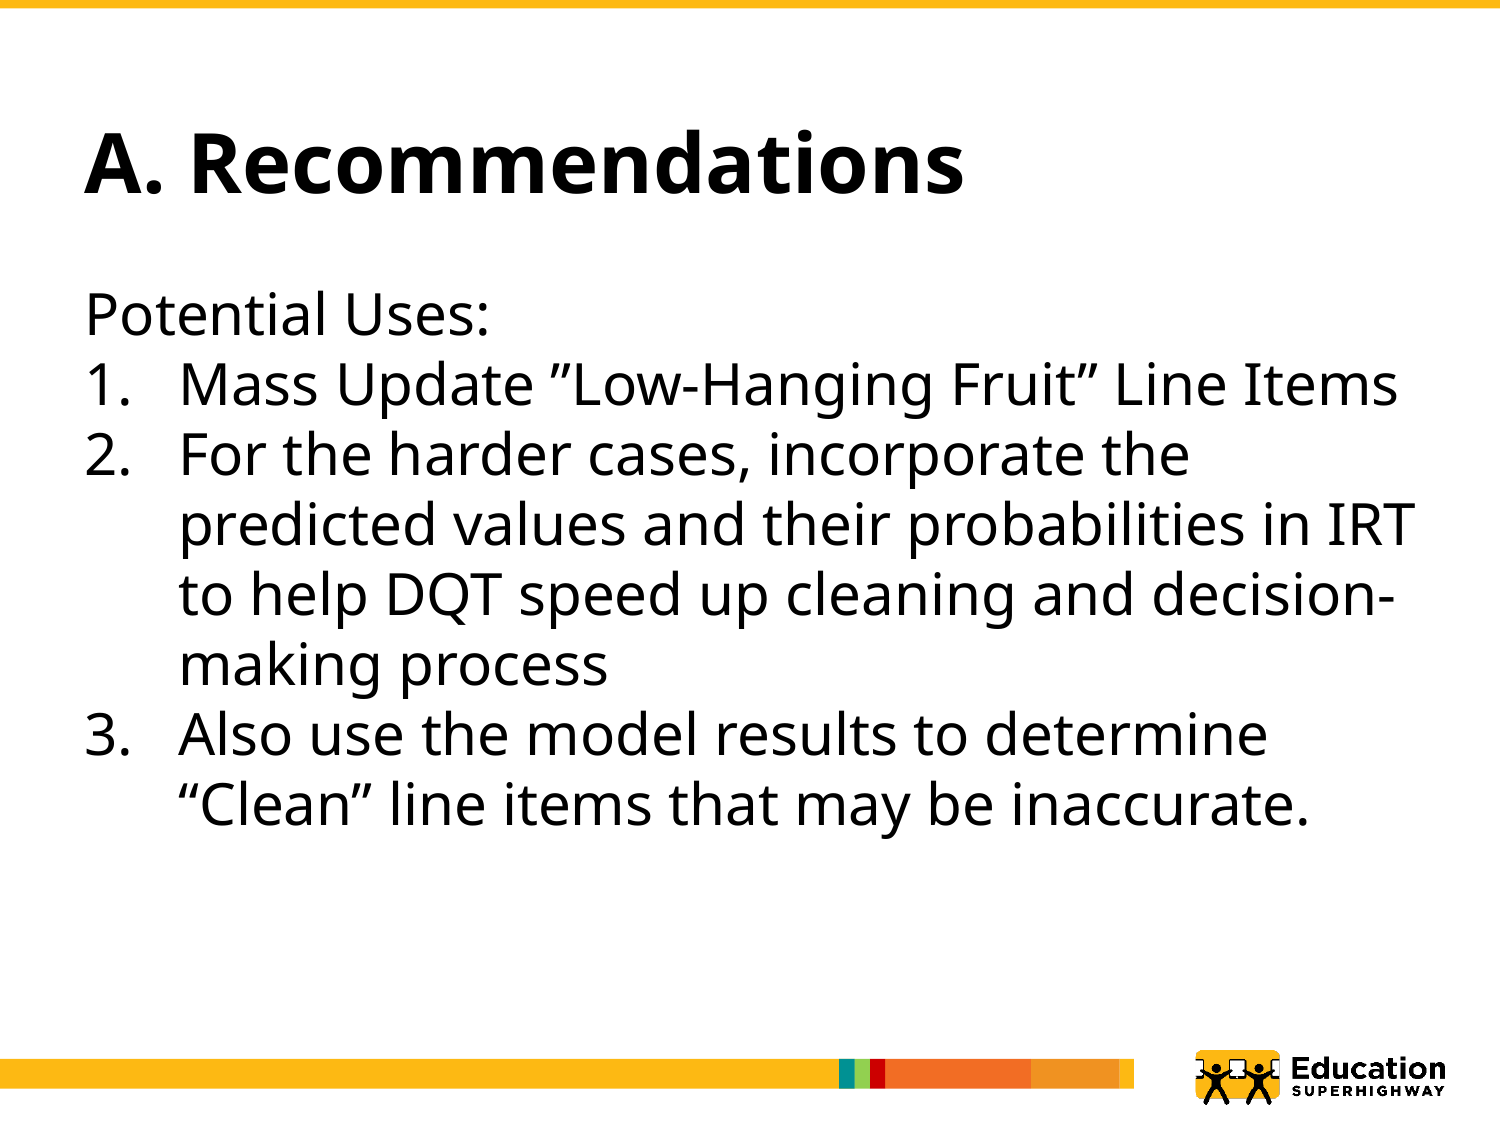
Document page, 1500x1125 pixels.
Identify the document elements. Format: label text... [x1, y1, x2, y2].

text_box [614, 0, 1500, 1003]
text_box A. Recommendations [69, 103, 1435, 218]
picture [1177, 1030, 1466, 1125]
list Potential Uses: Mass Update ”Low-Hanging Fruit” Line Items For the harder cases, incorporate the predicted values and their probabilities in IRT to help DQT speed up cleaning and decision-making process Also use the model results to determine “Clean” line items that may be inaccurate. [69, 269, 614, 968]
